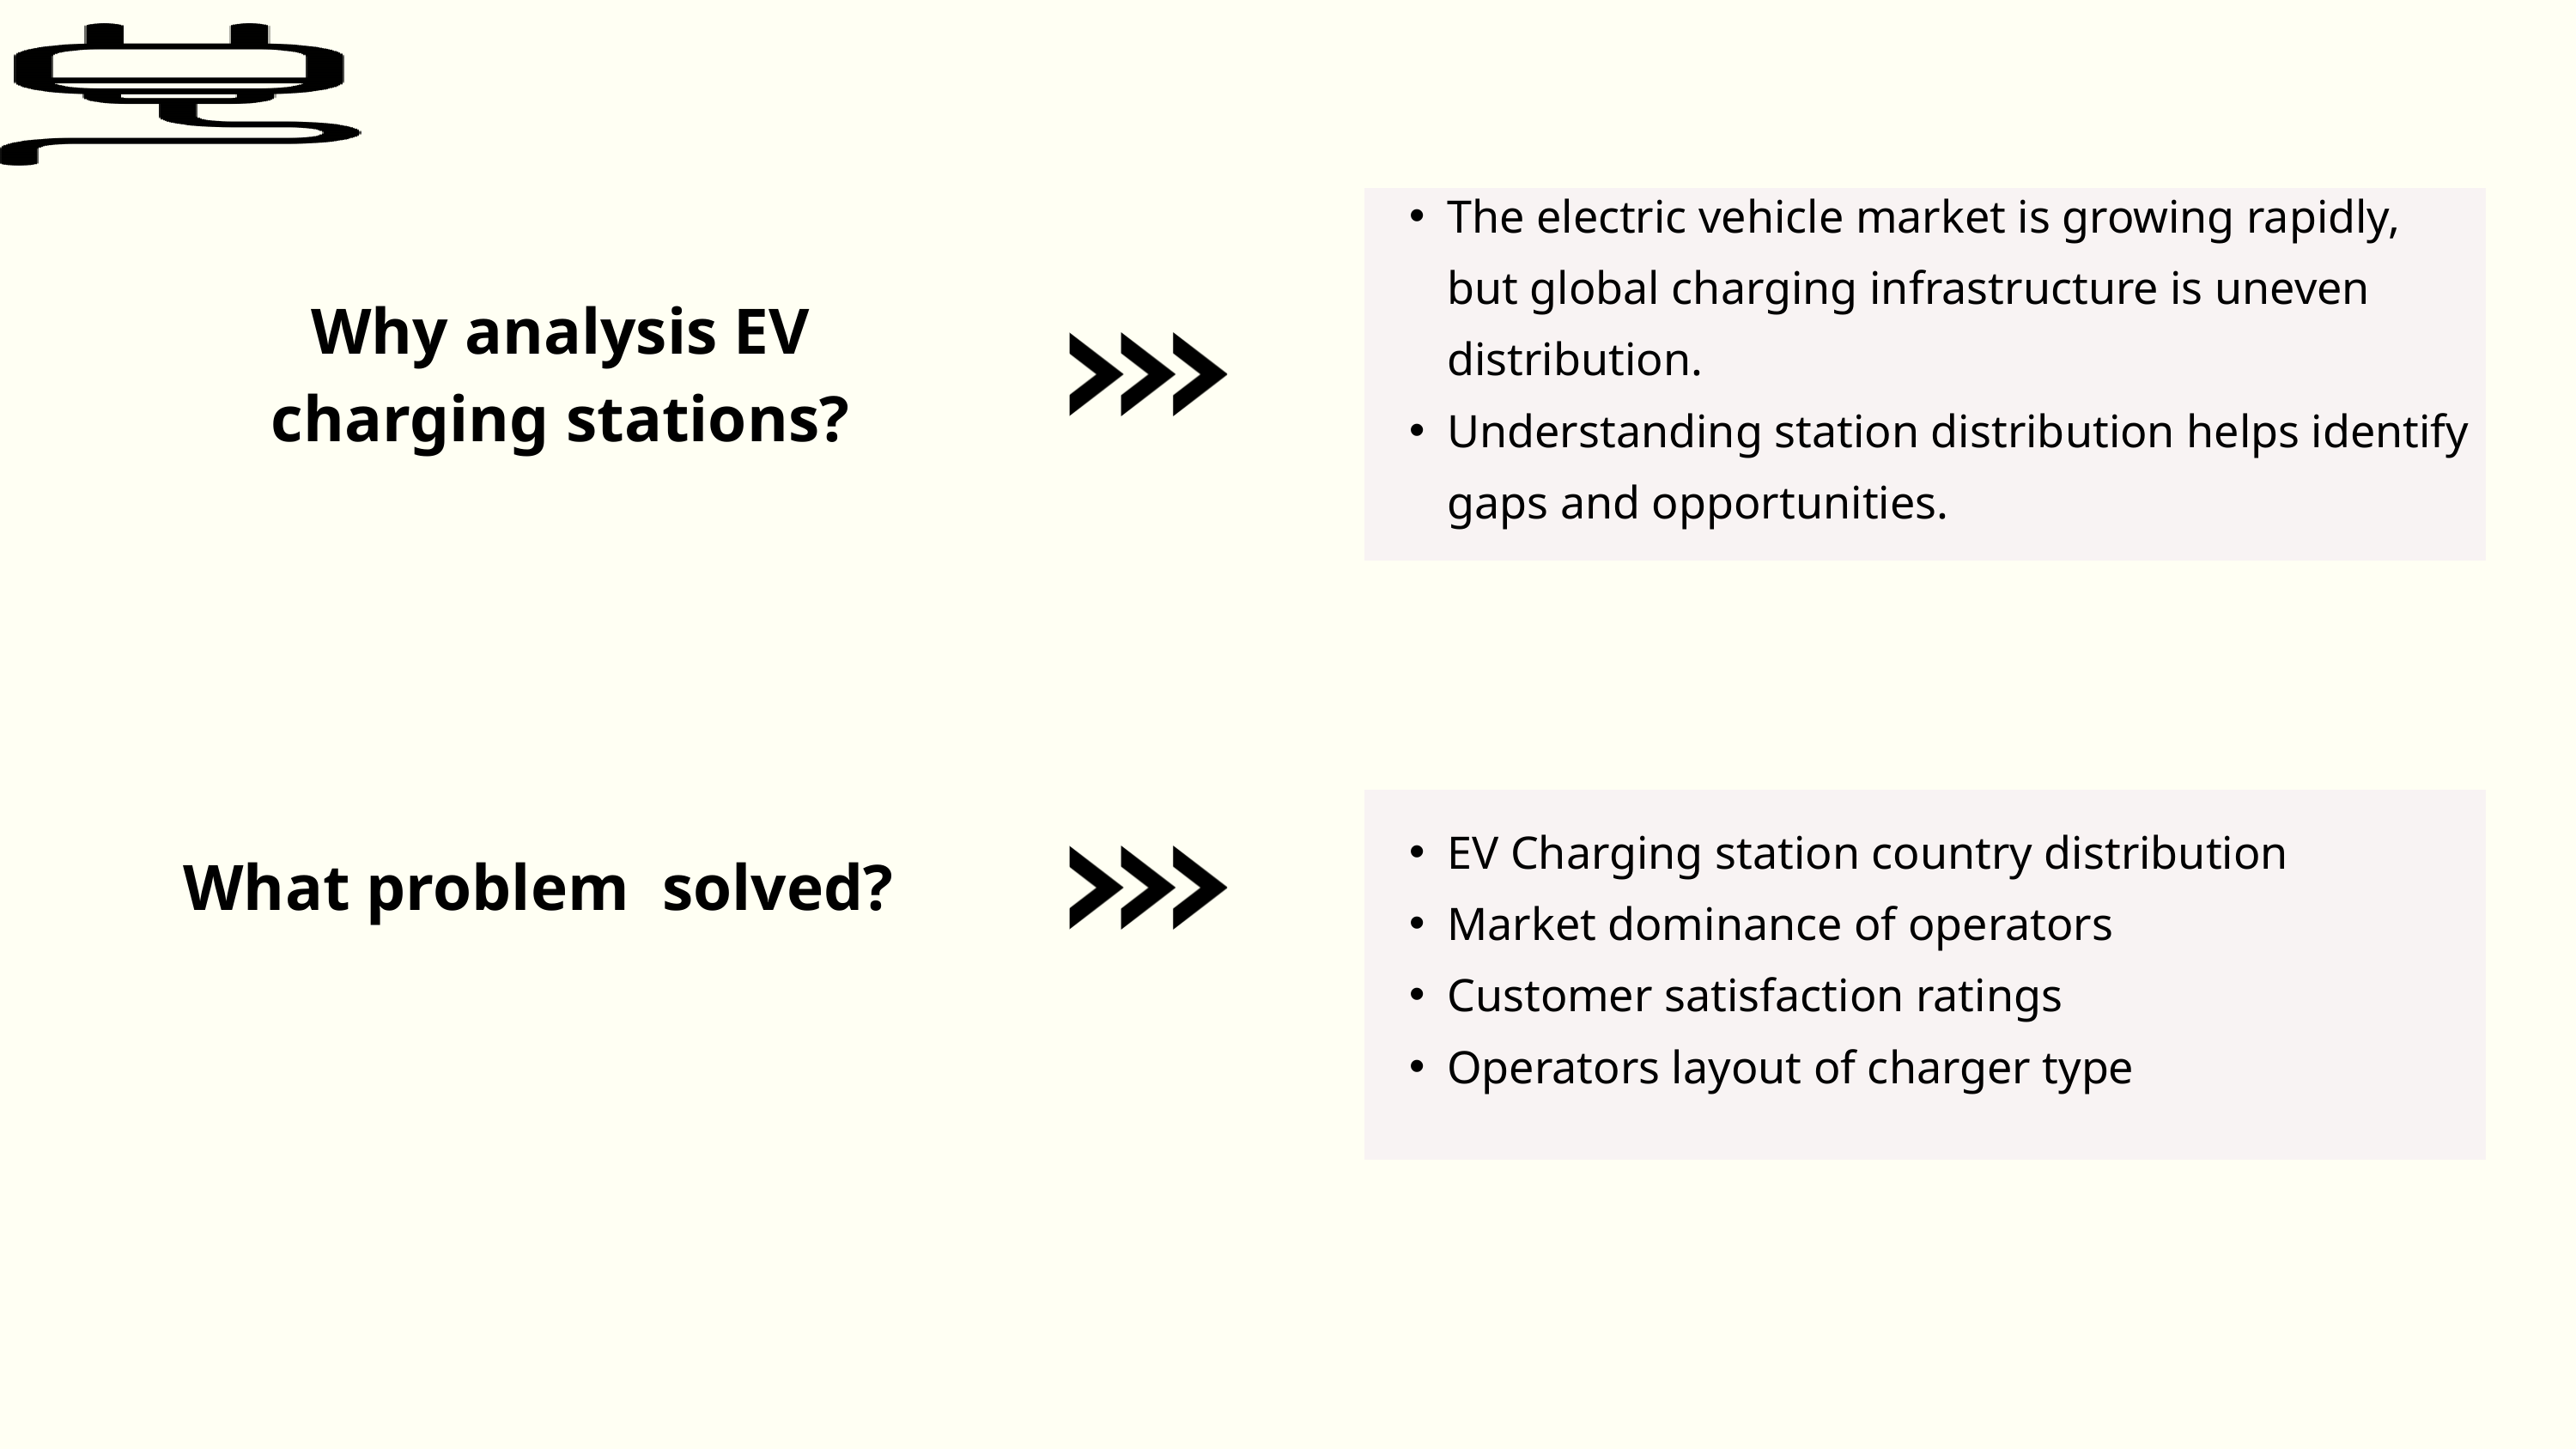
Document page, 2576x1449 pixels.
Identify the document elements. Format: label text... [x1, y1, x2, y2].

text_box [0, 23, 361, 166]
text_box [1069, 332, 1228, 416]
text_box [1364, 789, 2487, 1161]
text_box [1069, 846, 1228, 930]
text_box What problem solved? [144, 835, 933, 924]
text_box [1364, 188, 2487, 561]
text_box Why analysis EV charging stations? [215, 278, 906, 454]
